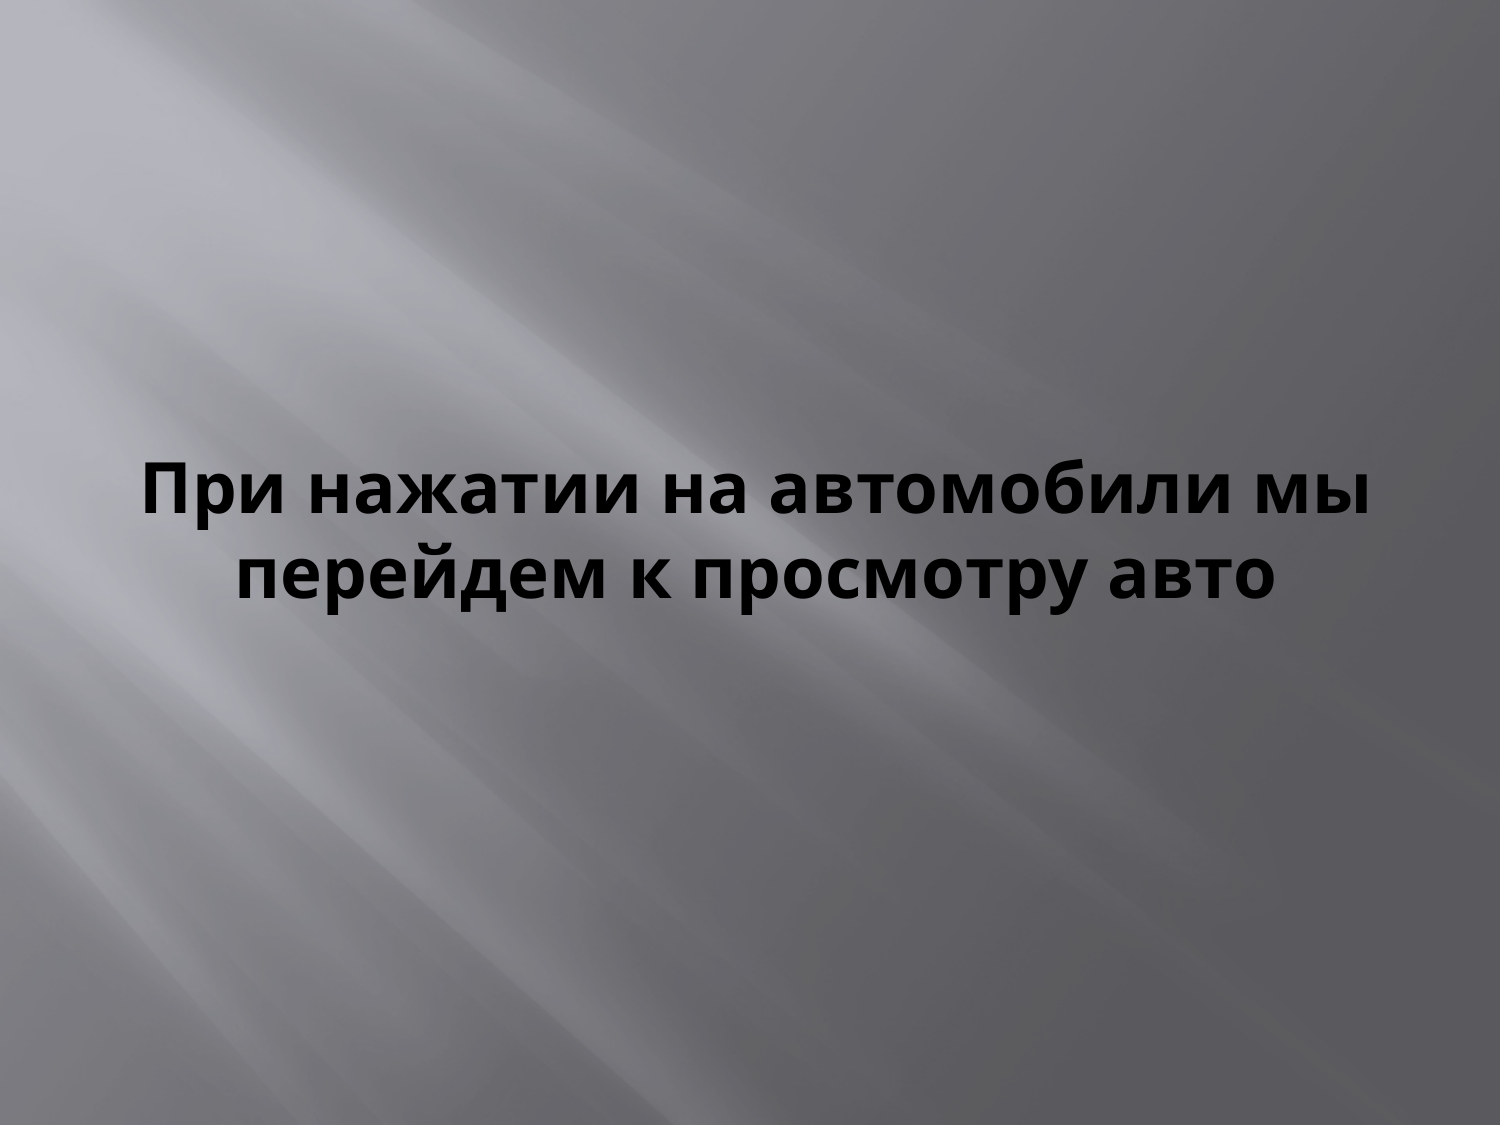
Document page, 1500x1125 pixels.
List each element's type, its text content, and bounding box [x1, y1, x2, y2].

title При нажатии на автомобили мы перейдем к просмотру авто [82, 433, 1432, 622]
